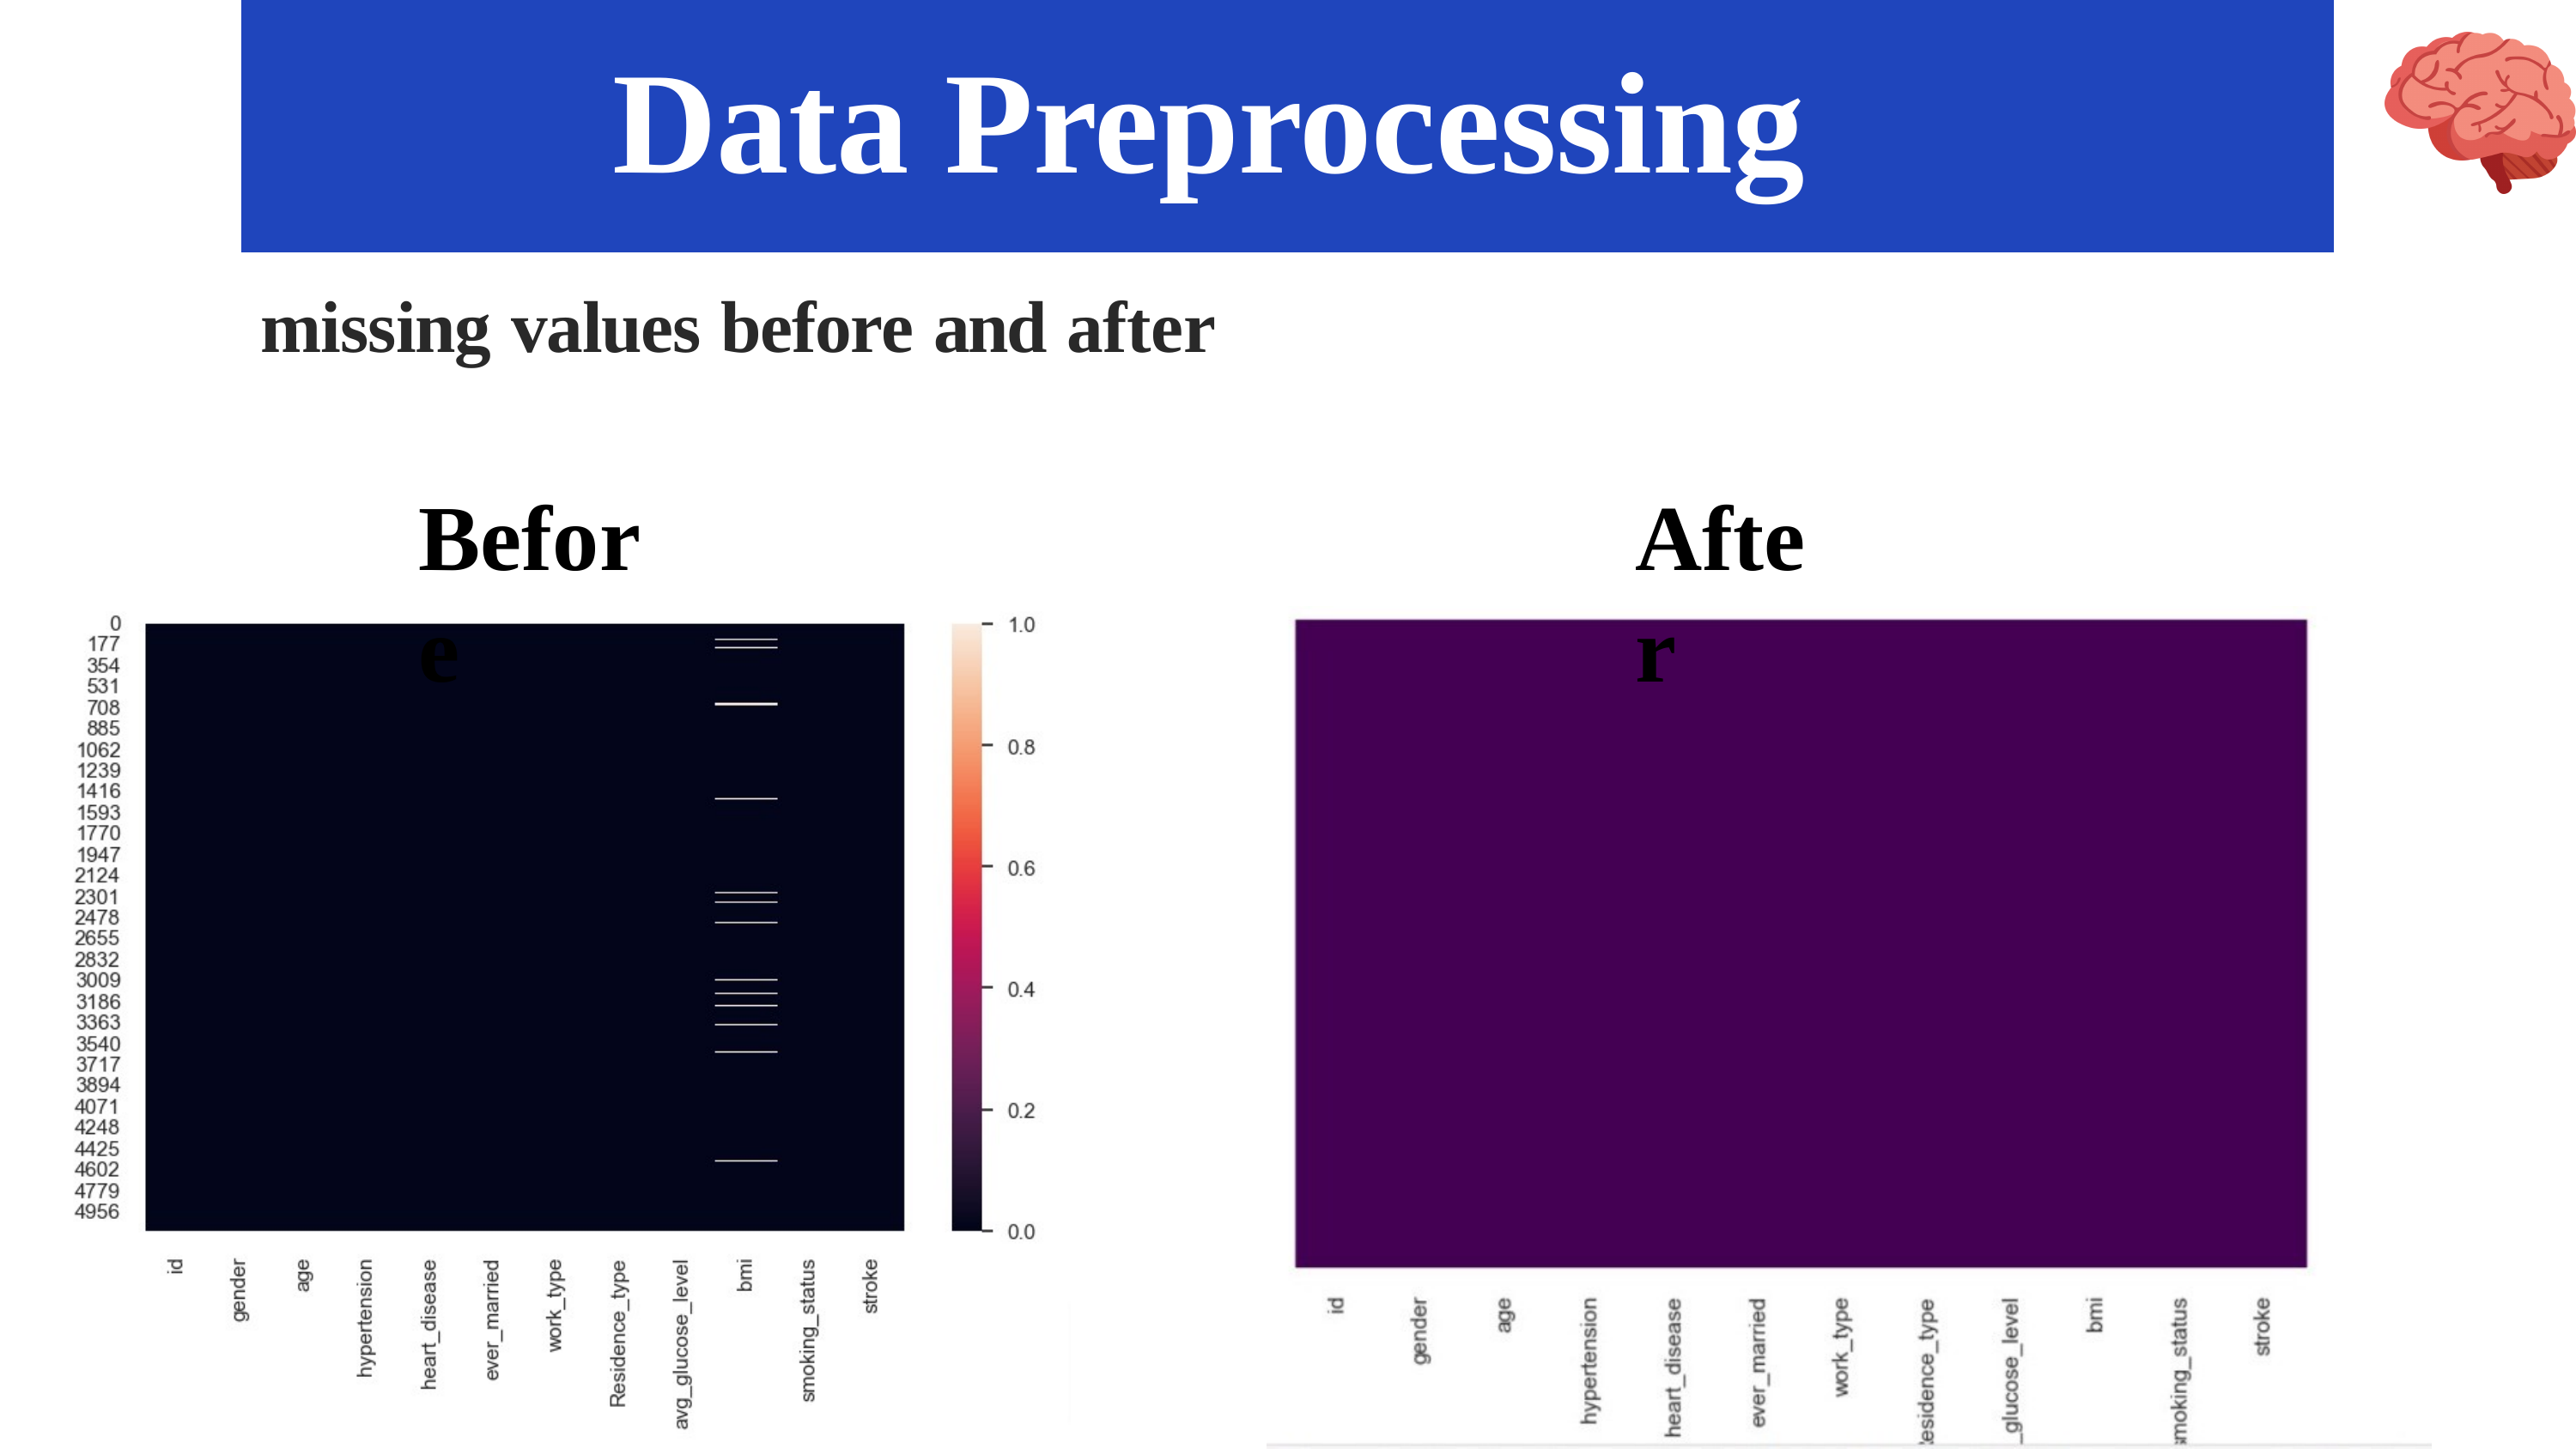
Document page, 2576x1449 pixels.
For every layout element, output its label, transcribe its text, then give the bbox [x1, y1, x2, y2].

text_box After [1633, 475, 1843, 597]
text_box Before [416, 475, 677, 597]
text_box Data Preprocessing [612, 26, 2482, 319]
picture [241, 0, 2334, 252]
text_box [63, 600, 2432, 1449]
text_box missing values before and after [240, 276, 1273, 367]
picture [2385, 32, 2576, 194]
